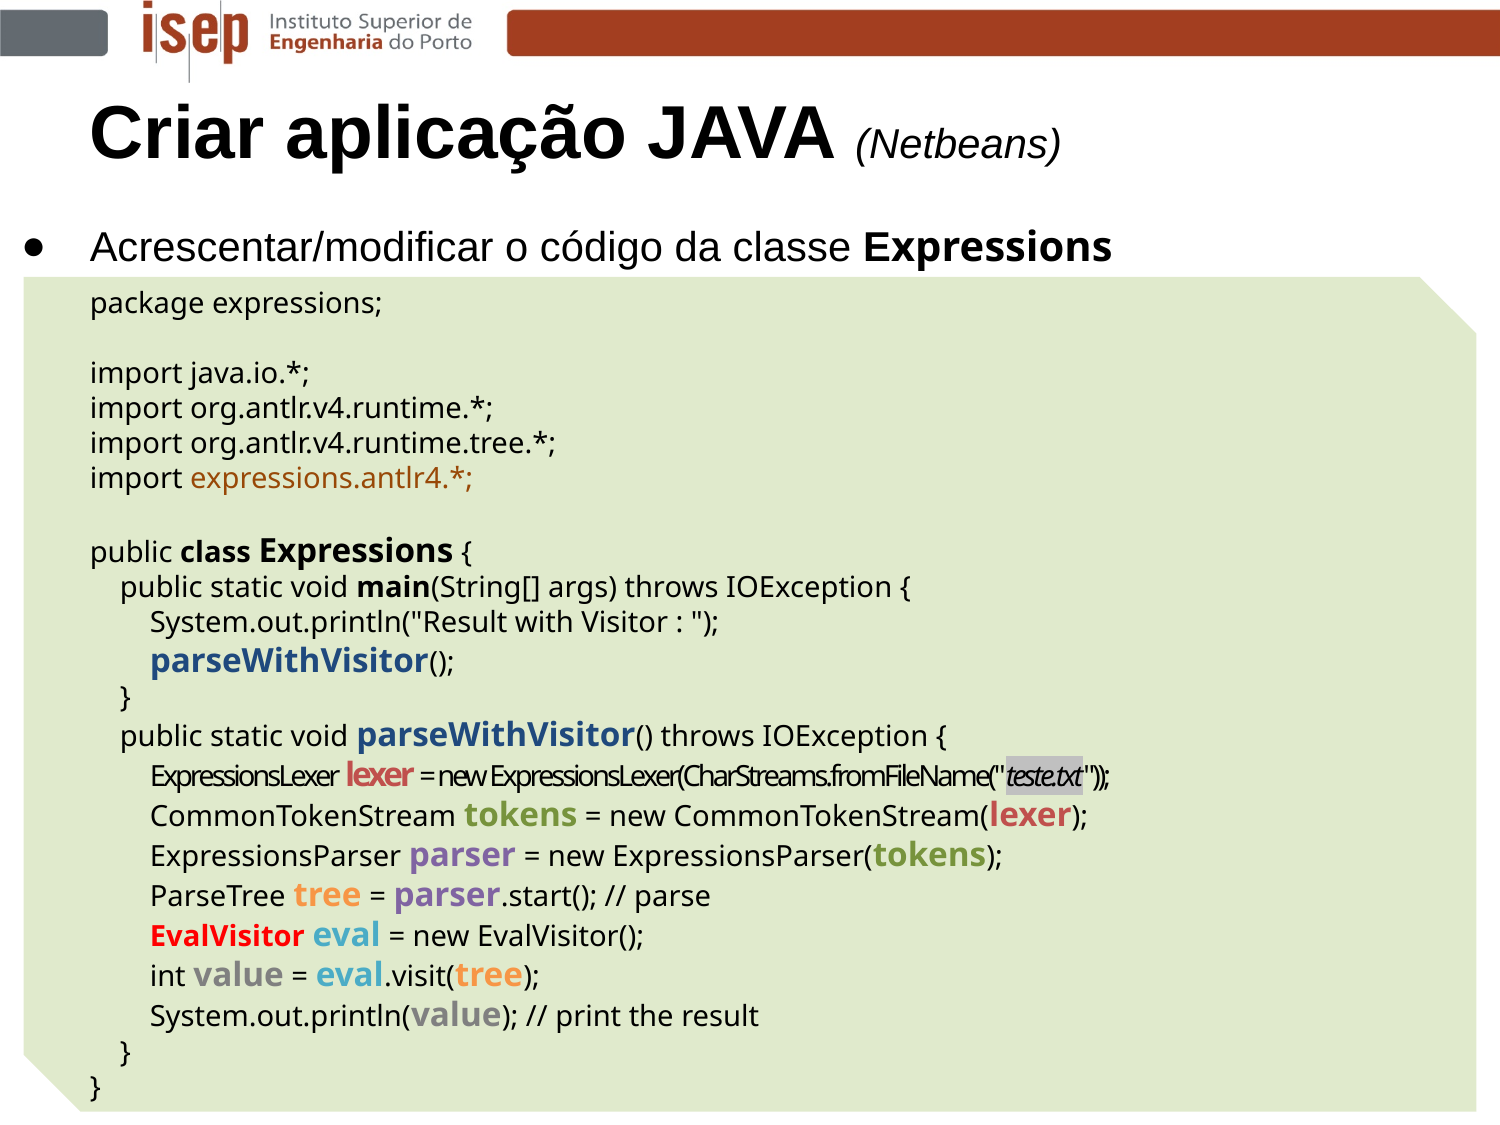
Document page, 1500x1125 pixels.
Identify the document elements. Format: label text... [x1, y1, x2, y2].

text_box package expressions; import java.io.*; import org.antlr.v4.runtime.*; import org.antlr.v4.runtime.tree.*; import expressions.antlr4.*; public class Expressions { public static void main(String[] args) throws IOException { System.out.println("Result with Visitor : "); parseWithVisitor(); } public static void parseWithVisitor() throws IOException { ExpressionsLexer lexer = new ExpressionsLexer(CharStreams.fromFileName("teste.txt")); CommonTokenStream tokens = new CommonTokenStream(lexer); ExpressionsParser parser = new ExpressionsParser(tokens); ParseTree tree = parser.start(); // parse EvalVisitor eval = new EvalVisitor(); int value = eval.visit(tree); System.out.println(value); // print the result } } [75, 276, 1479, 957]
text_box [23, 1021, 1477, 1112]
text_box Acrescentar/modificar o código da classe Expressions [0, 205, 1477, 1021]
picture [0, 0, 1500, 83]
text_box Criar aplicação JAVA (Netbeans) [75, 71, 1425, 189]
